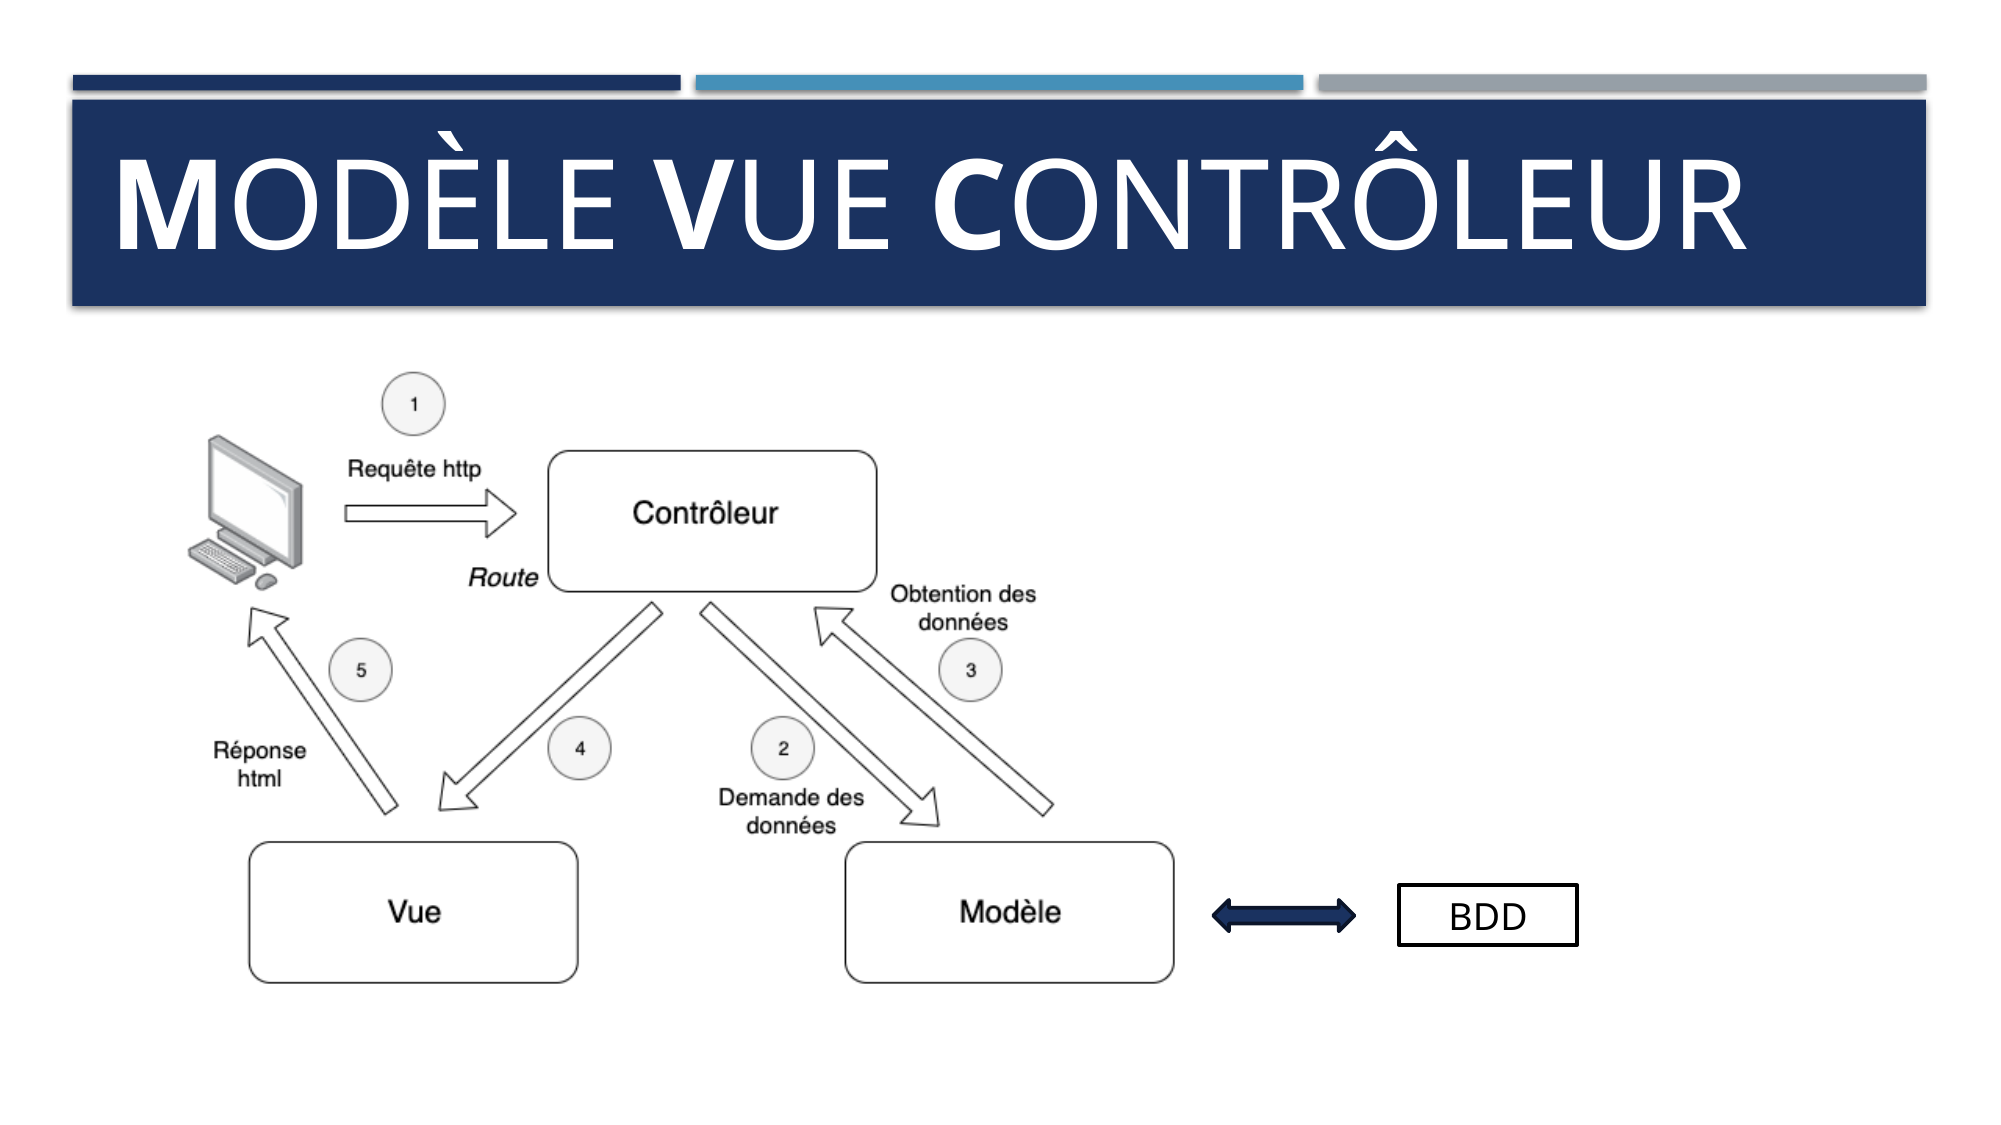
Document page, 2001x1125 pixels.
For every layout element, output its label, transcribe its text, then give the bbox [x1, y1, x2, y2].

text_box BDD [1397, 883, 1579, 947]
text_box [1220, 898, 1356, 933]
picture [148, 332, 1214, 1023]
title Modèle vue contrôleur [94, 119, 1904, 282]
